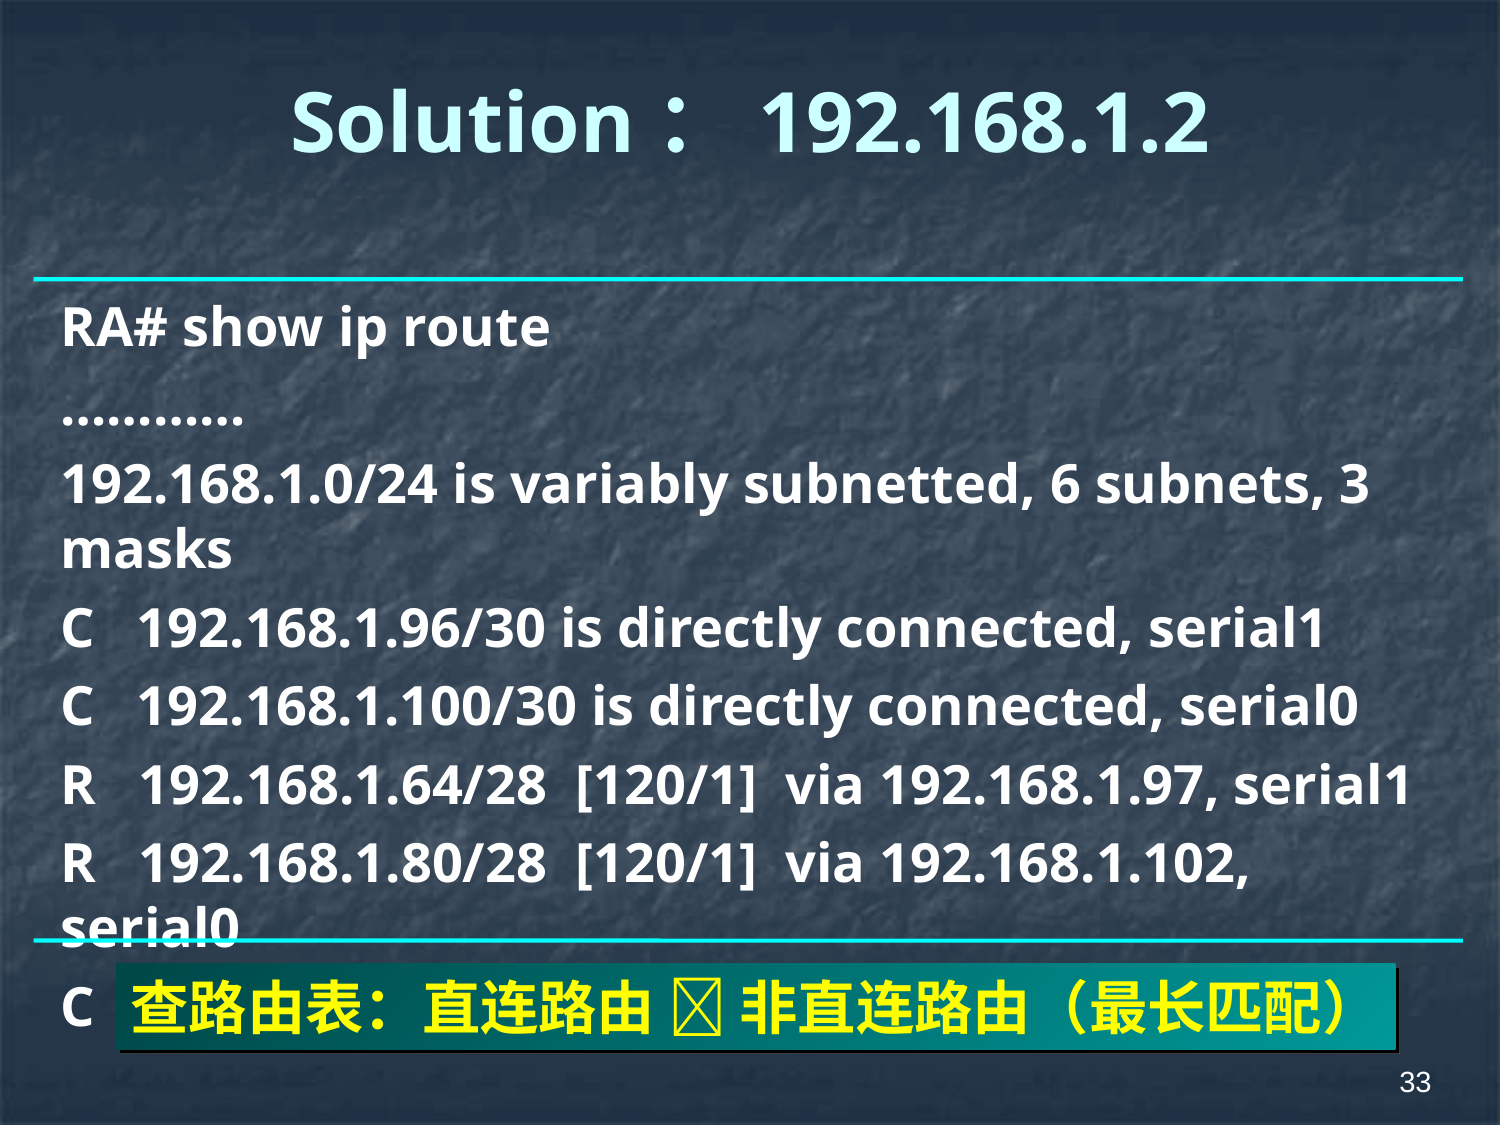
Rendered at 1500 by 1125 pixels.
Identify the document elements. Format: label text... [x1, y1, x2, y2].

title Solution：192.168.1.2 [53, 19, 1447, 220]
slide_number 33 [1096, 1045, 1447, 1106]
text_box 查路由表：直连路由  非直连路由（最长匹配） [115, 963, 1396, 1050]
text_box RA# show ip route ………… 192.168.1.0/24 is variably subnetted, 6 subnets, 3 masks C 192.168.1.96/30 is directly connected, serial1 C 192.168.1.100/30 is directly connected, serial0 R 192.168.1.64/28 [120/1] via 192.168.1.97, serial1 R 192.168.1.80/28 [120/1] via 192.168.1.102, serial0 C 192.168.1.0/26 is directly connected, ethernet0 [45, 284, 1447, 940]
text_box RA# show ip route ………… 192.168.1.0/24 is variably subnetted, 6 subnets, 3 masks C 192.168.1.96/30 is directly connected, serial1 C 192.168.1.100/30 is directly connected, serial0 R 192.168.1.64/28 [120/1] via 192.168.1.97, serial1 R 192.168.1.80/28 [120/1] via 192.168.1.102, serial0 C 192.168.1.0/26 is directly connected, ethernet0 [45, 941, 1447, 1045]
